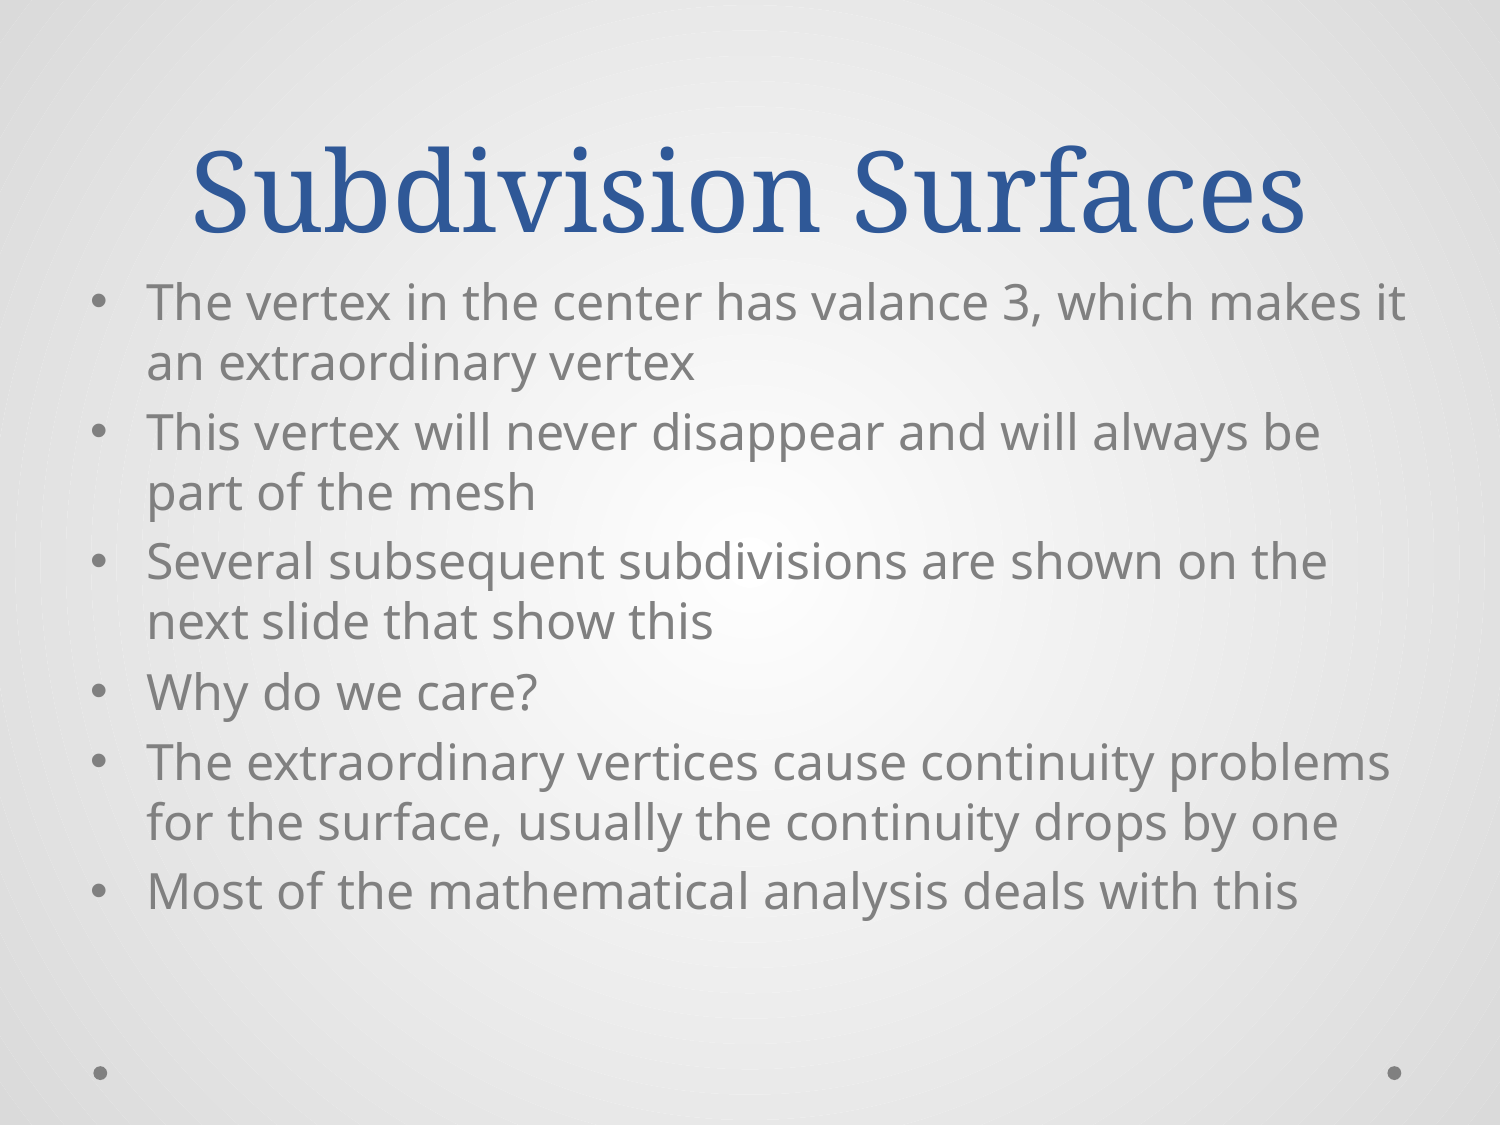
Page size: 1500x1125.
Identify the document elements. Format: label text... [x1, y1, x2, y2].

list The vertex in the center has valance 3, which makes it an extraordinary vertex This vertex will never disappear and will always be part of the mesh Several subsequent subdivisions are shown on the next slide that show this Why do we care? The extraordinary vertices cause continuity problems for the surface, usually the continuity drops by one Most of the mathematical analysis deals with this [75, 262, 1425, 1005]
title Subdivision Surfaces [75, 0, 1425, 262]
